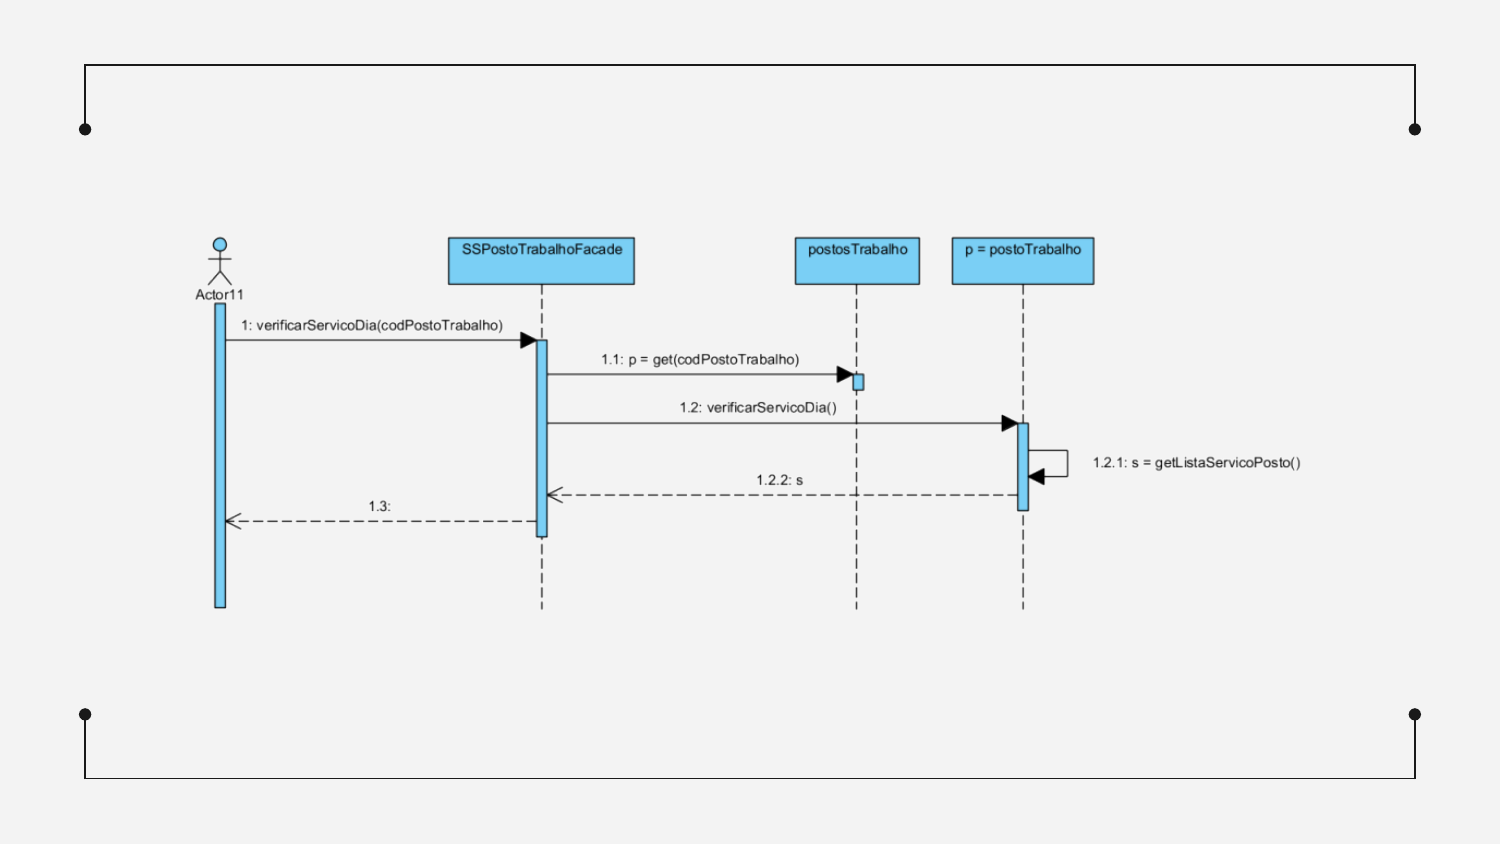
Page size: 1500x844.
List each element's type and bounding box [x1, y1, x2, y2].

picture [178, 227, 1306, 617]
